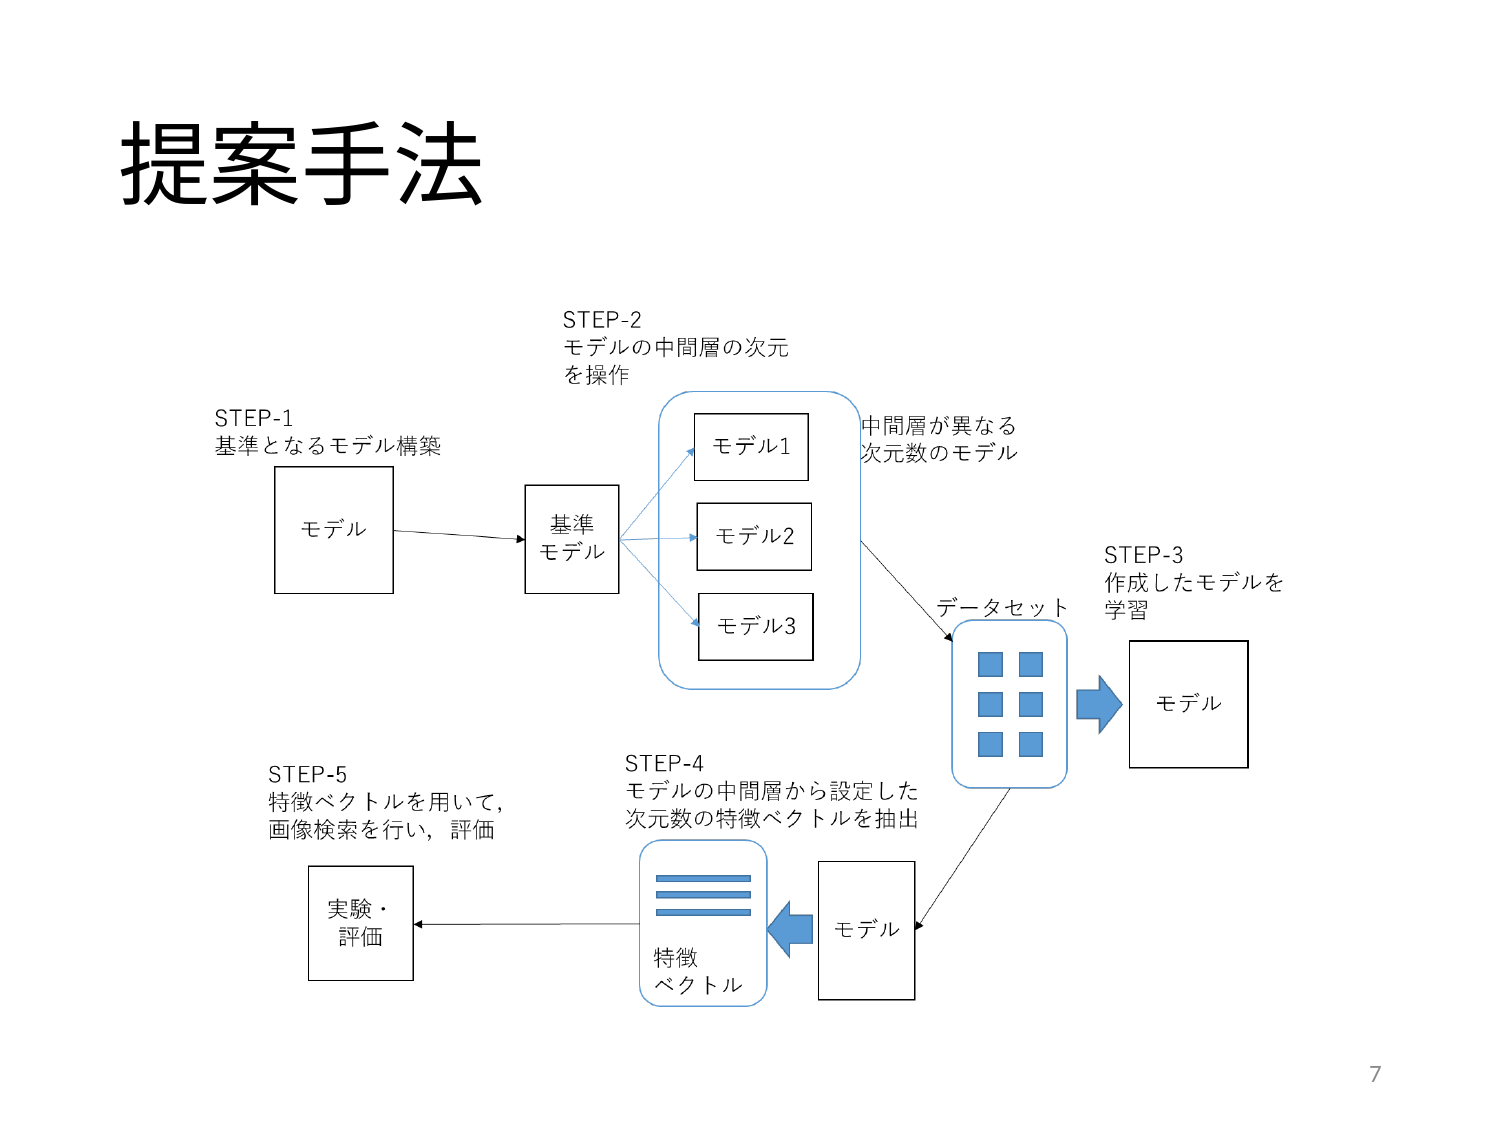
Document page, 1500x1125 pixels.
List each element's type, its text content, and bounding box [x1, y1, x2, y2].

title 提案手法 [103, 59, 1397, 278]
slide_number 7 [1059, 1042, 1397, 1103]
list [200, 299, 1300, 1014]
